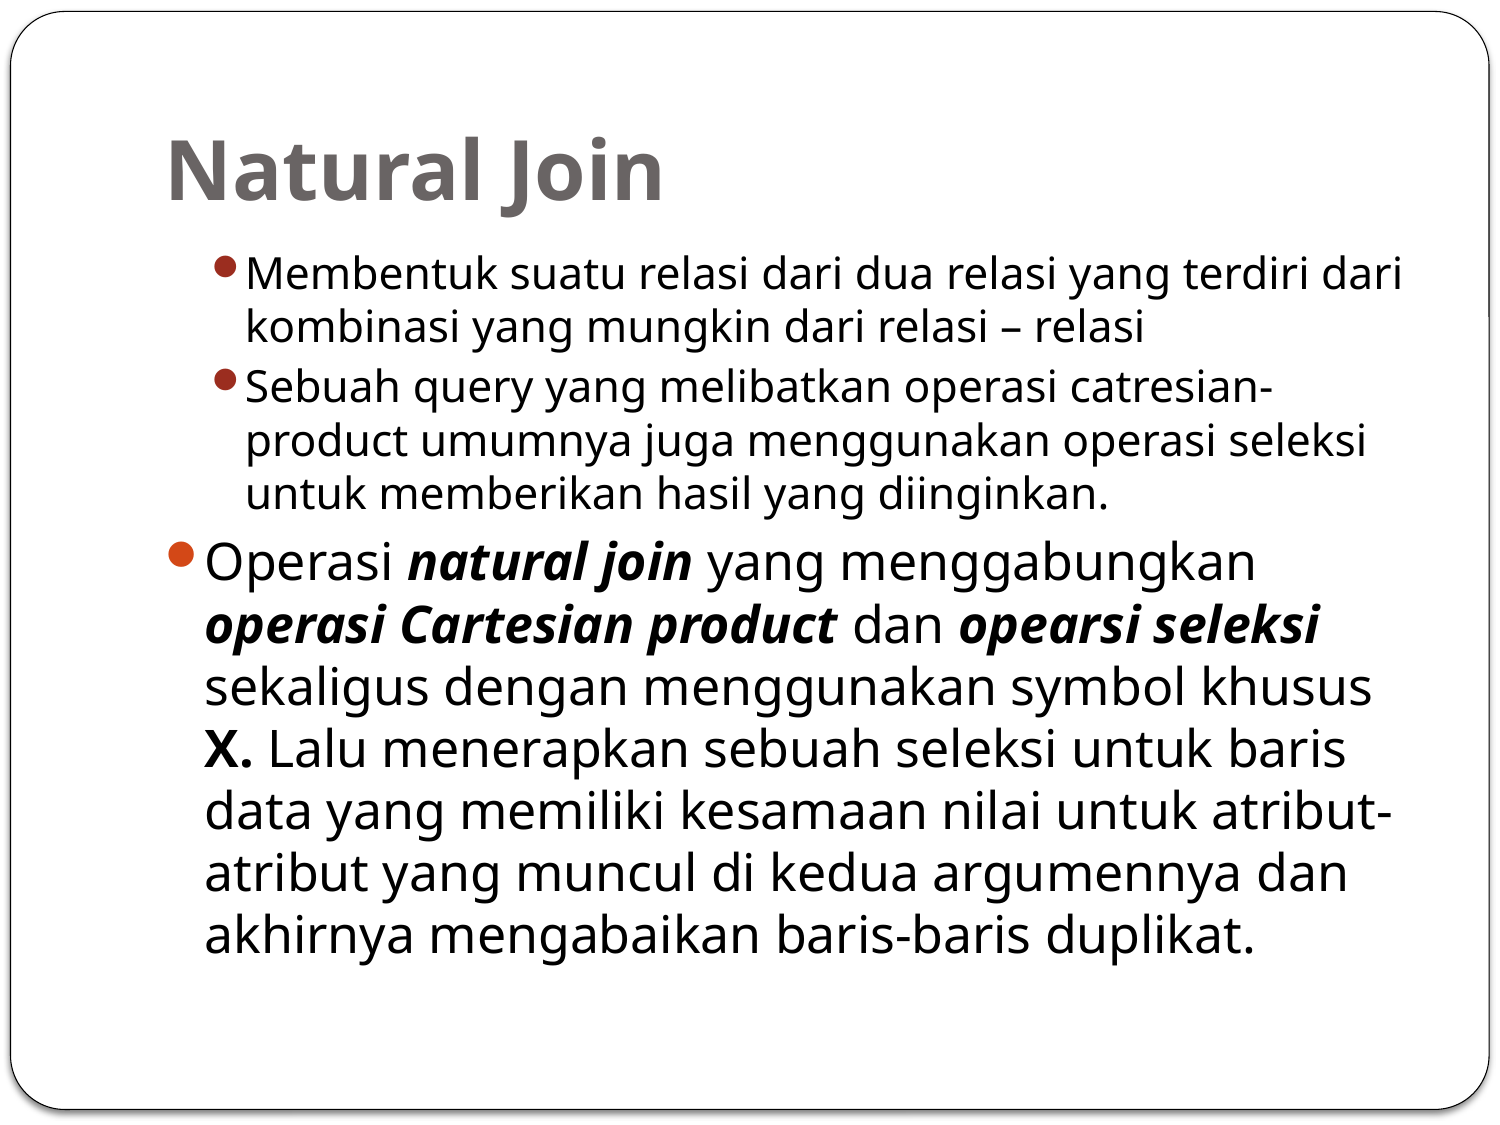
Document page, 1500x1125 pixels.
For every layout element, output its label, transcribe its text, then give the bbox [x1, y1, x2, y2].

list Membentuk suatu relasi dari dua relasi yang terdiri dari kombinasi yang mungkin dari relasi – relasi Sebuah query yang melibatkan operasi catresian-product umumnya juga menggunakan operasi seleksi untuk memberikan hasil yang diinginkan. Operasi natural join yang menggabungkan operasi Cartesian product dan opearsi seleksi sekaligus dengan menggunakan symbol khusus X. Lalu menerapkan sebuah seleksi untuk baris data yang memiliki kesamaan nilai untuk atribut-atribut yang muncul di kedua argumennya dan akhirnya mengabaikan baris-baris duplikat. [150, 237, 1425, 988]
title Natural Join [150, 45, 1425, 233]
